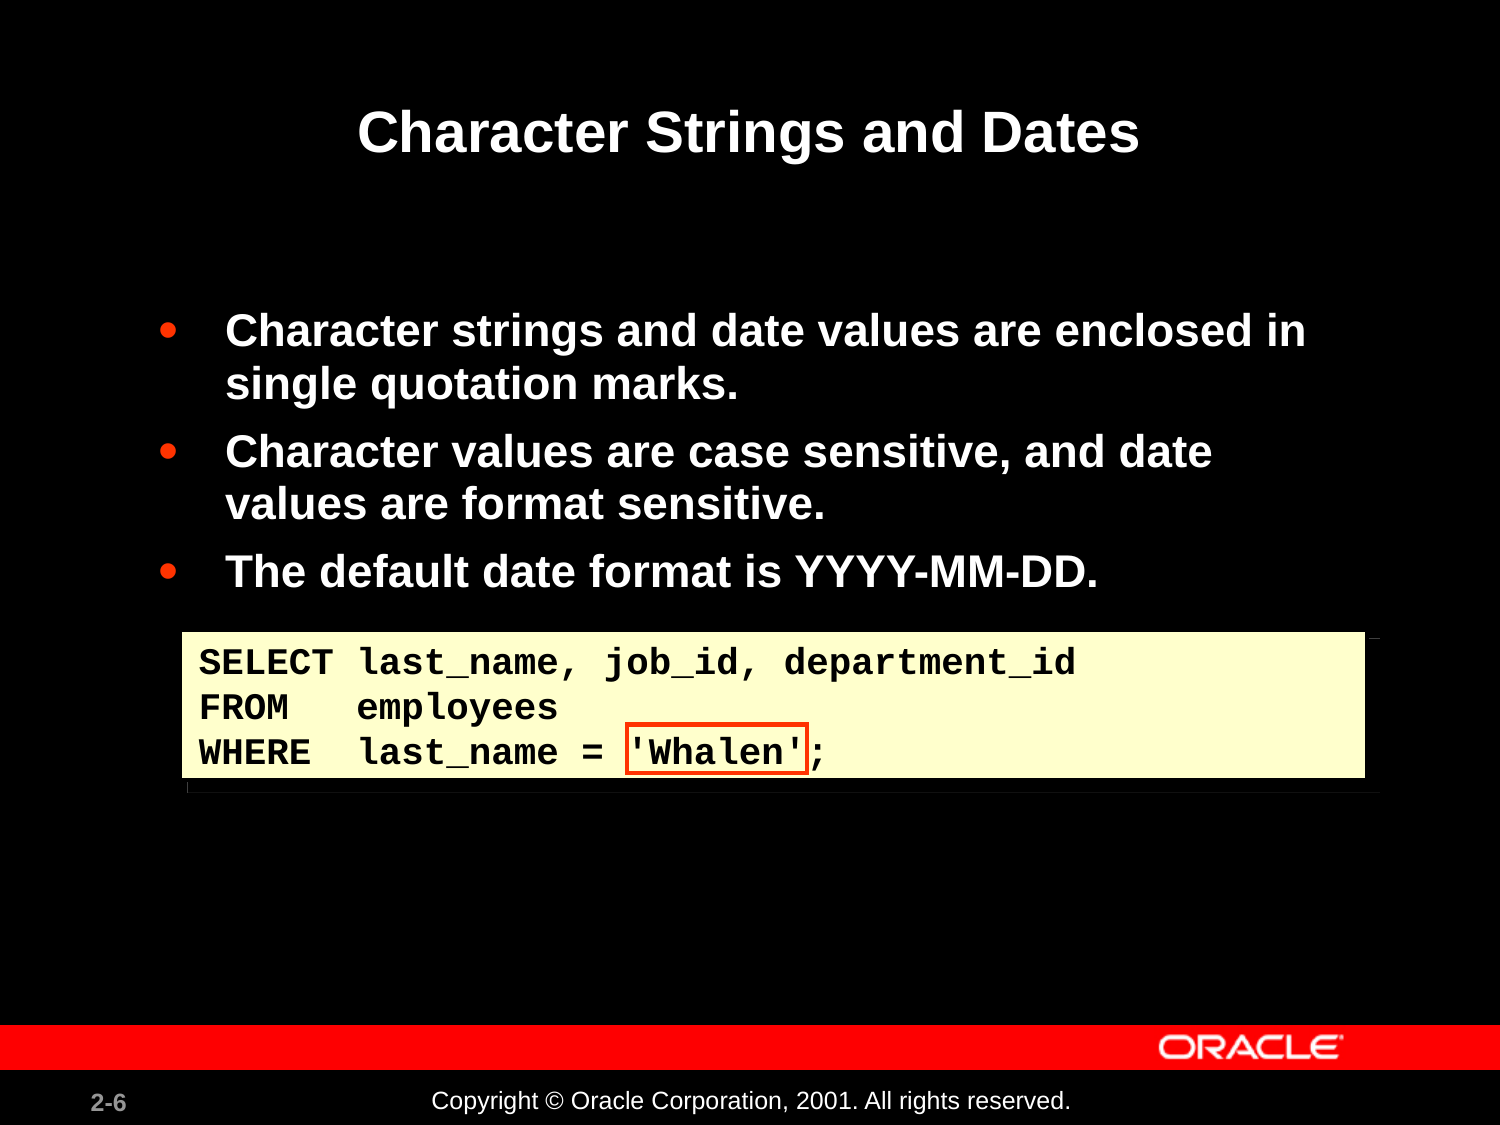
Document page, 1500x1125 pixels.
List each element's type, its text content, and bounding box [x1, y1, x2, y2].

text_box [179, 630, 1368, 781]
text_box SELECT last_name, job_id, department_id FROM employees WHERE last_name = 'Whalen'; [183, 629, 1388, 780]
text_box [626, 724, 808, 774]
title Character Strings and Dates [141, 86, 1358, 232]
list Character strings and date values are enclosed in single quotation marks. Character values are case sensitive, and date values are format sensitive. The default date format is YYYY-MM-DD. [143, 297, 1356, 616]
